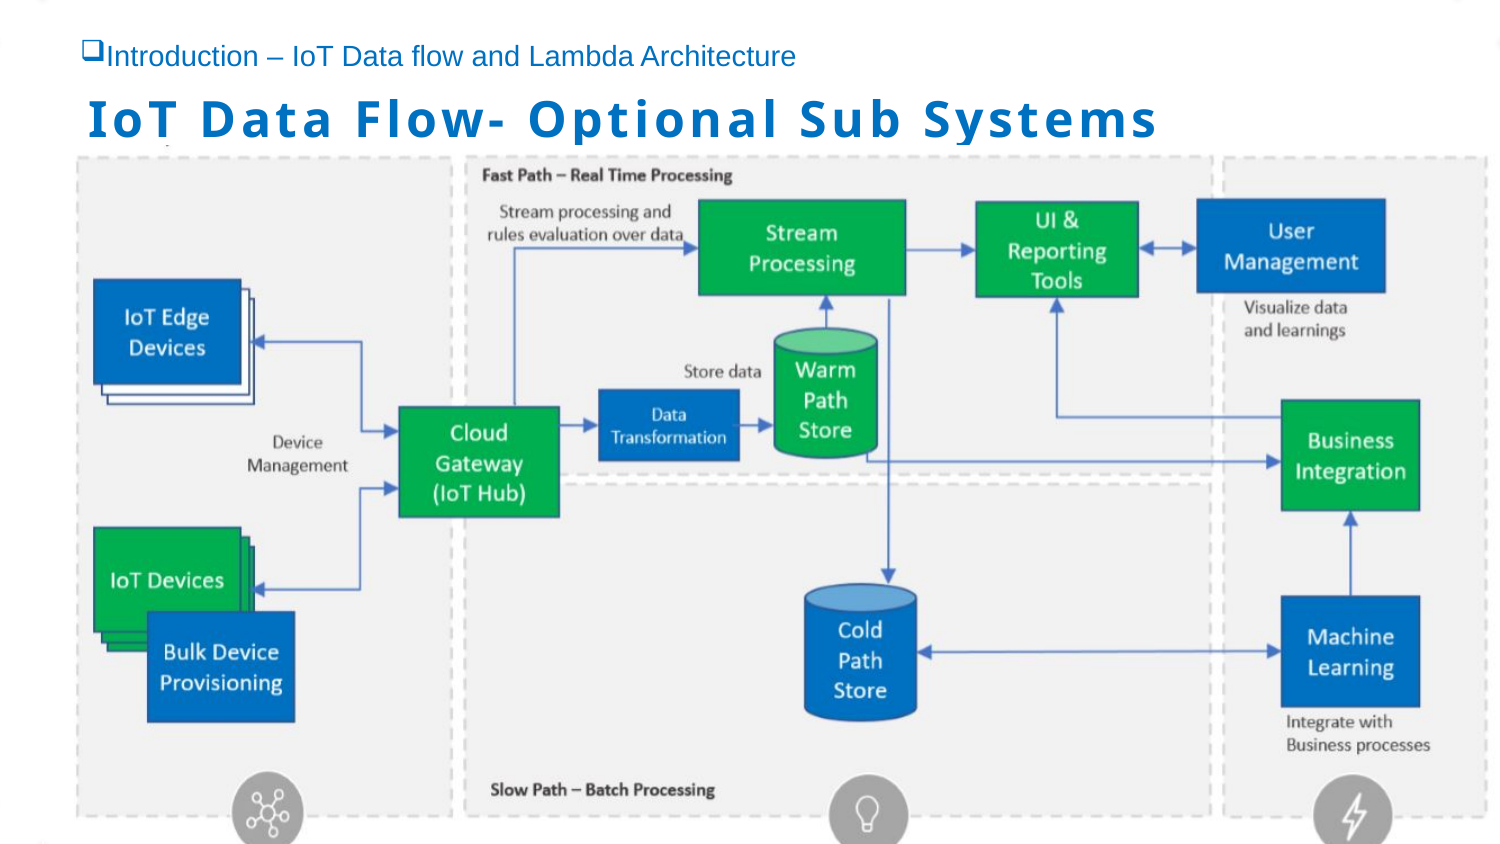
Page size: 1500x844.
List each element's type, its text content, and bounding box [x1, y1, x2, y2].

picture [65, 145, 1500, 844]
text_box Introduction – IoT Data flow and Lambda Architecture [65, 30, 1376, 80]
list IoT Data Flow- Optional Sub Systems [81, 79, 1437, 144]
